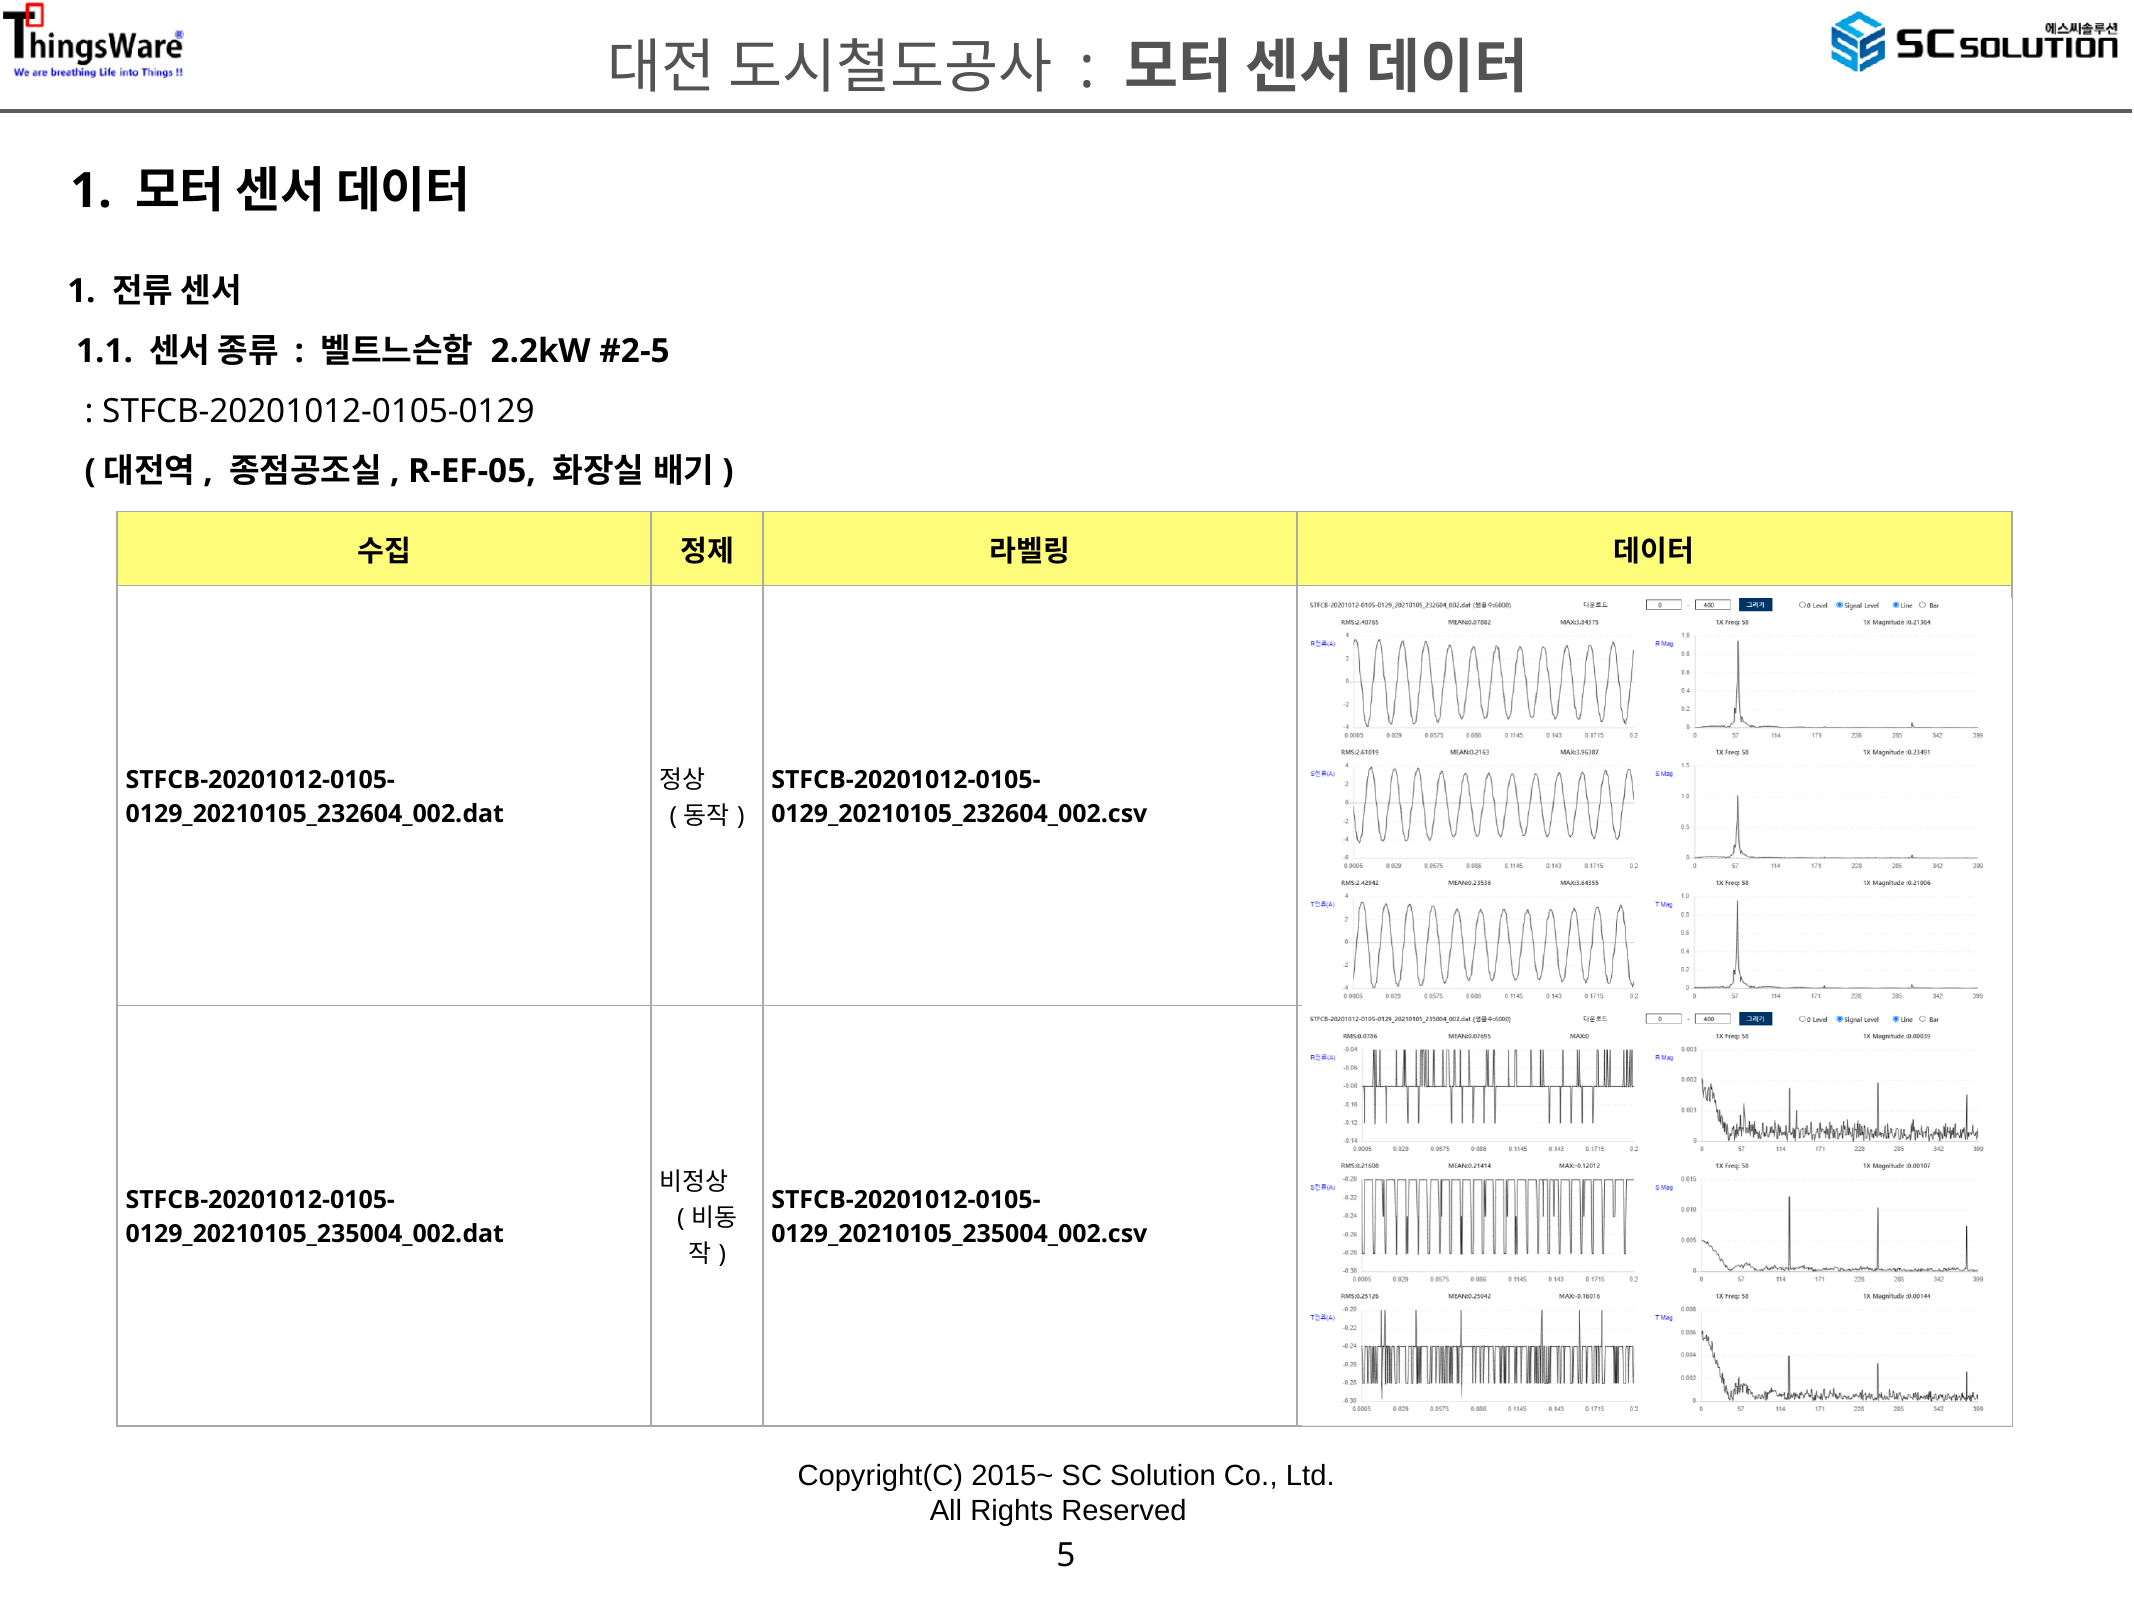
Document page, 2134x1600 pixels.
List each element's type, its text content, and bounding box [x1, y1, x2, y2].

picture [1812, 0, 2134, 84]
text_box Copyright(C) 2015~ SC Solution Co., Ltd. All Rights Reserved [789, 1447, 1344, 1535]
table_cell [1298, 586, 2011, 1005]
table_header 정제 [652, 512, 762, 585]
table_cell STFCB-20201012-0105-0129_20210105_235004_002.csv [764, 1006, 1296, 1425]
table_header 라벨링 [764, 512, 1296, 585]
table_cell STFCB-20201012-0105-0129_20210105_235004_002.dat [118, 1006, 650, 1425]
table_cell 비정상 (비동작) [652, 1006, 762, 1425]
table_cell STFCB-20201012-0105-0129_20210105_232604_002.csv [764, 586, 1296, 1005]
table_header 수집 [118, 512, 650, 585]
table_cell STFCB-20201012-0105-0129_20210105_232604_002.dat [118, 586, 650, 1005]
picture [1301, 598, 2013, 1426]
text_box 1. 전류 센서 1.1. 센서 종류 : 벨트느슨함 2.2kW #2-5 : STFCB-20201012-0105-0129 (대전역, 종점공조실, R-EF-05, 화장실 배기) [58, 240, 743, 497]
table_header 데이터 [1298, 512, 2011, 585]
slide_number 5 [1046, 1535, 1086, 1579]
picture [0, 0, 191, 84]
table_cell 정상 (동작) [652, 586, 762, 1005]
title 대전 도시철도공사 : 모터 센서 데이터 [0, 20, 2134, 109]
text_box 1. 모터 센서 데이터 [0, 138, 2134, 226]
